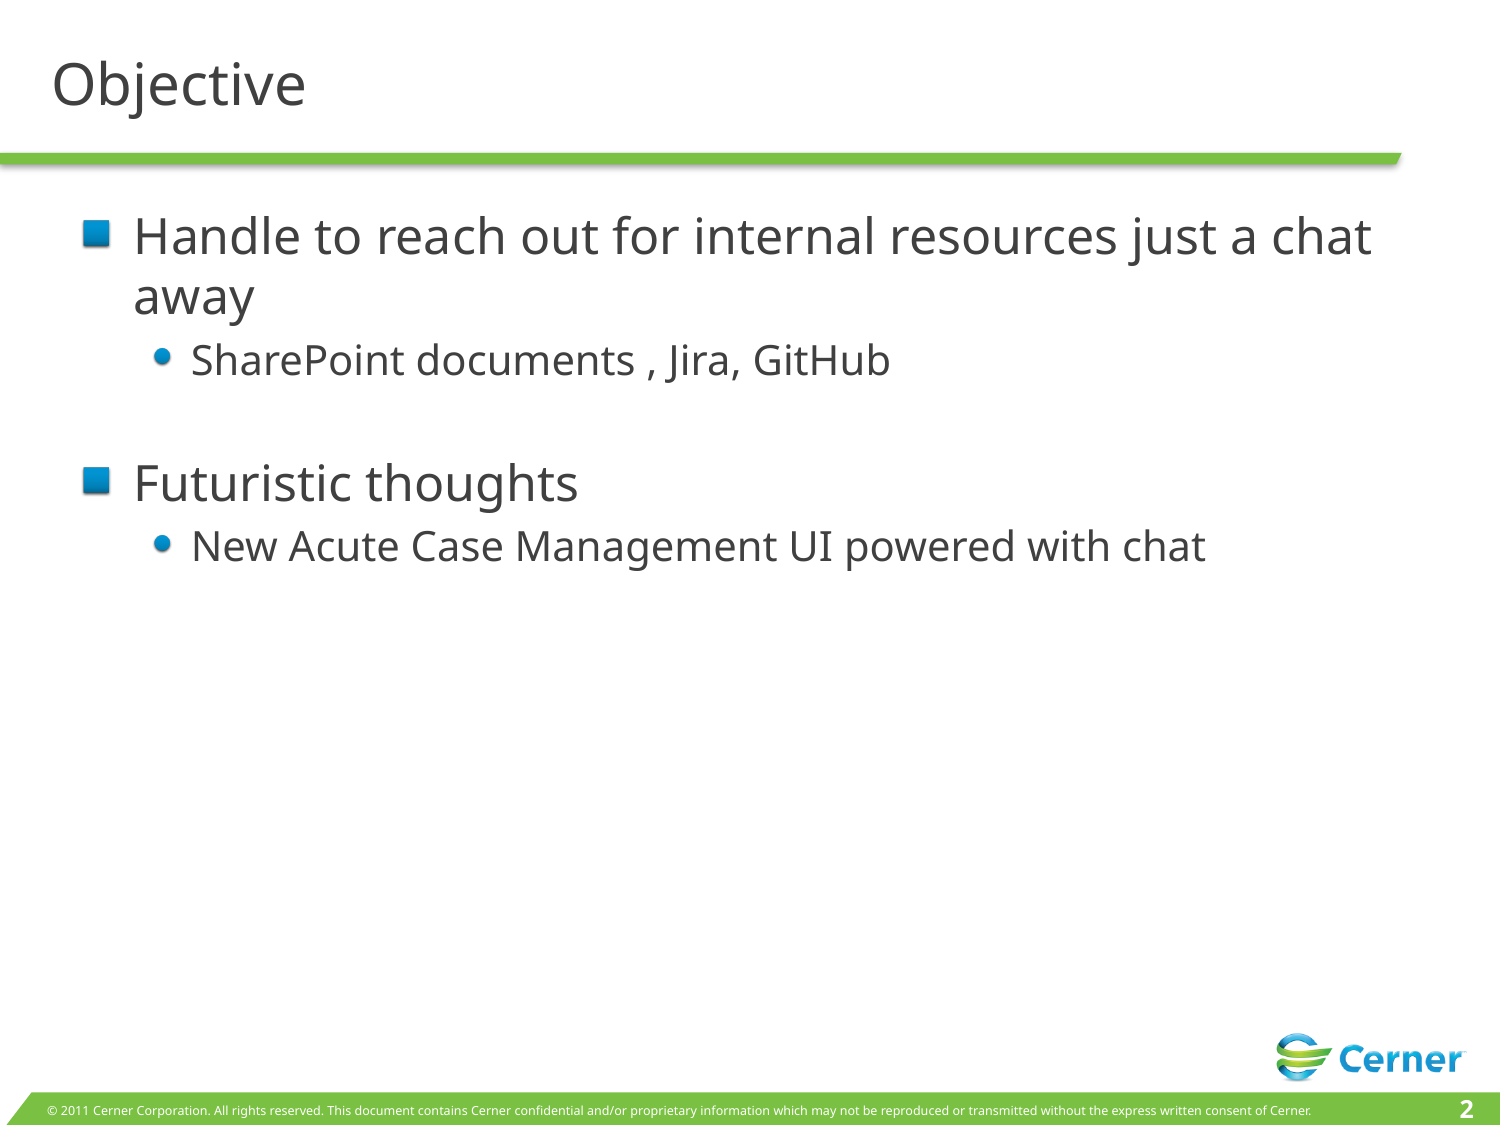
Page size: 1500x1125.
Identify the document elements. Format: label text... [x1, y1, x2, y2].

picture [1273, 1031, 1469, 1085]
picture [146, 530, 178, 560]
picture [77, 217, 115, 253]
picture [146, 343, 178, 373]
picture [77, 464, 115, 500]
list Handle to reach out for internal resources just a chat away SharePoint documents , Jira, GitHub Futuristic thoughts New Acute Case Management UI powered with chat [62, 197, 1449, 951]
title Objective [37, 32, 1403, 133]
